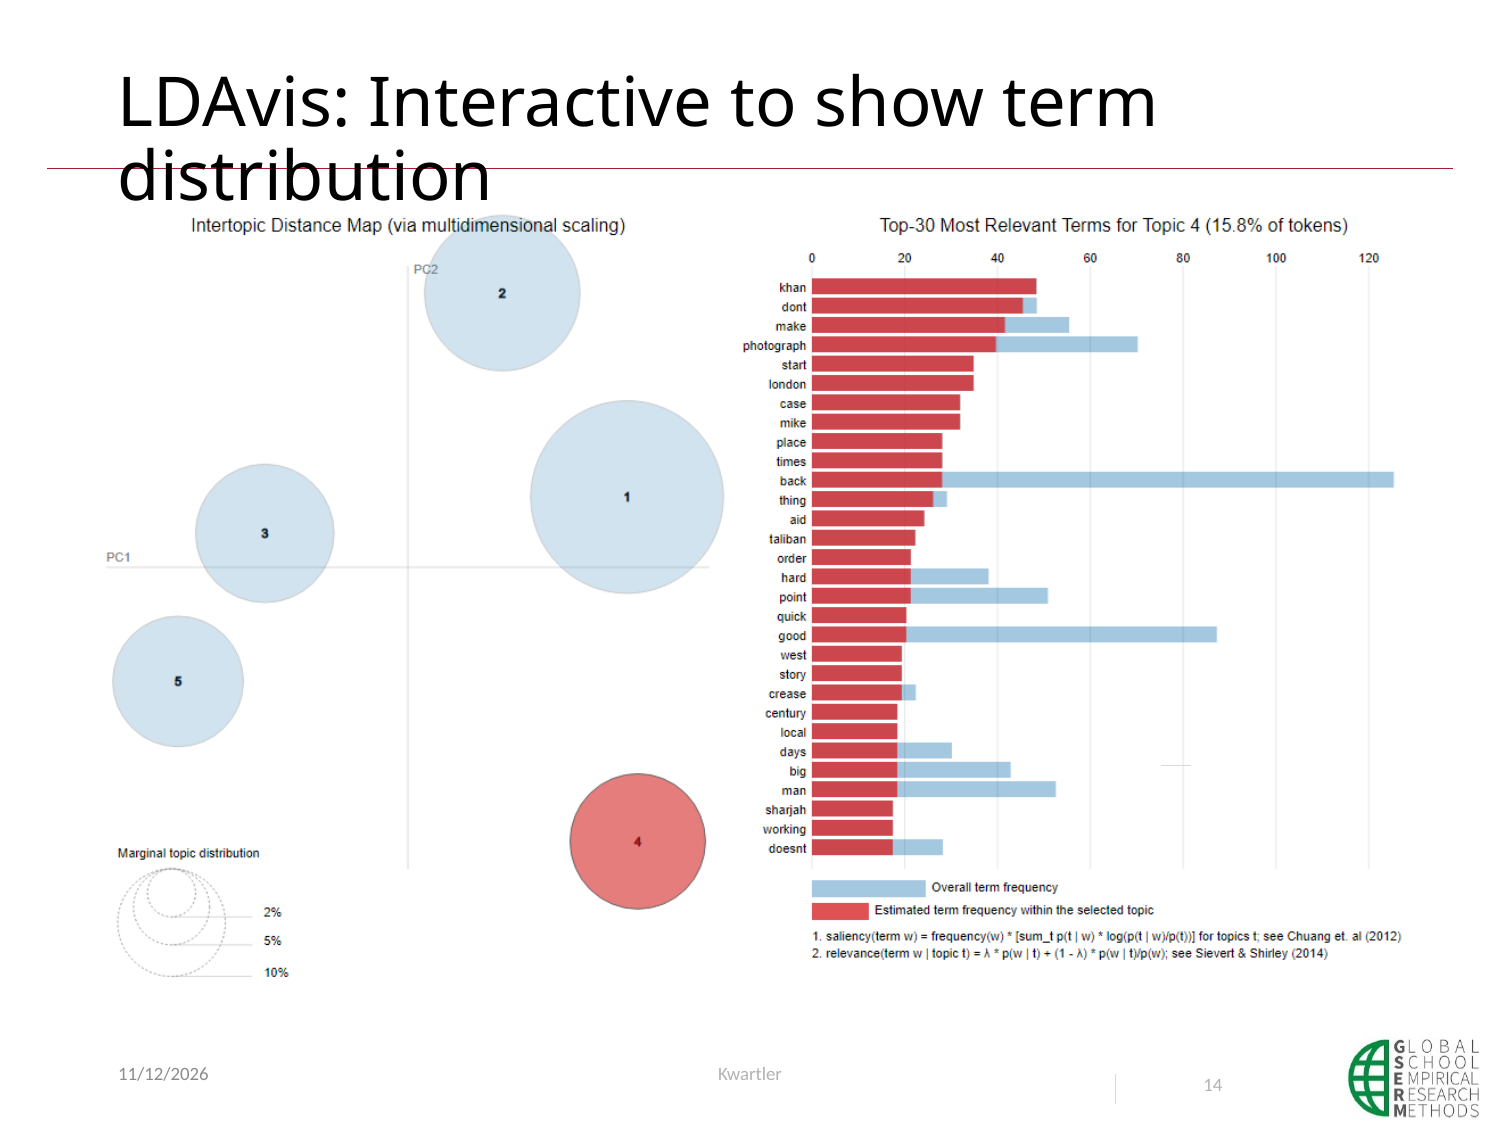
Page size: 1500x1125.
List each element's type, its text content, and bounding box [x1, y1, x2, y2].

picture [70, 201, 1430, 1002]
footer Kwartler [496, 1042, 1004, 1103]
slide_number 14 [1188, 1042, 1330, 1103]
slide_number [103, 1042, 441, 1103]
picture [1342, 1031, 1500, 1120]
title LDAvis: Interactive to show term distribution [103, 59, 1397, 157]
